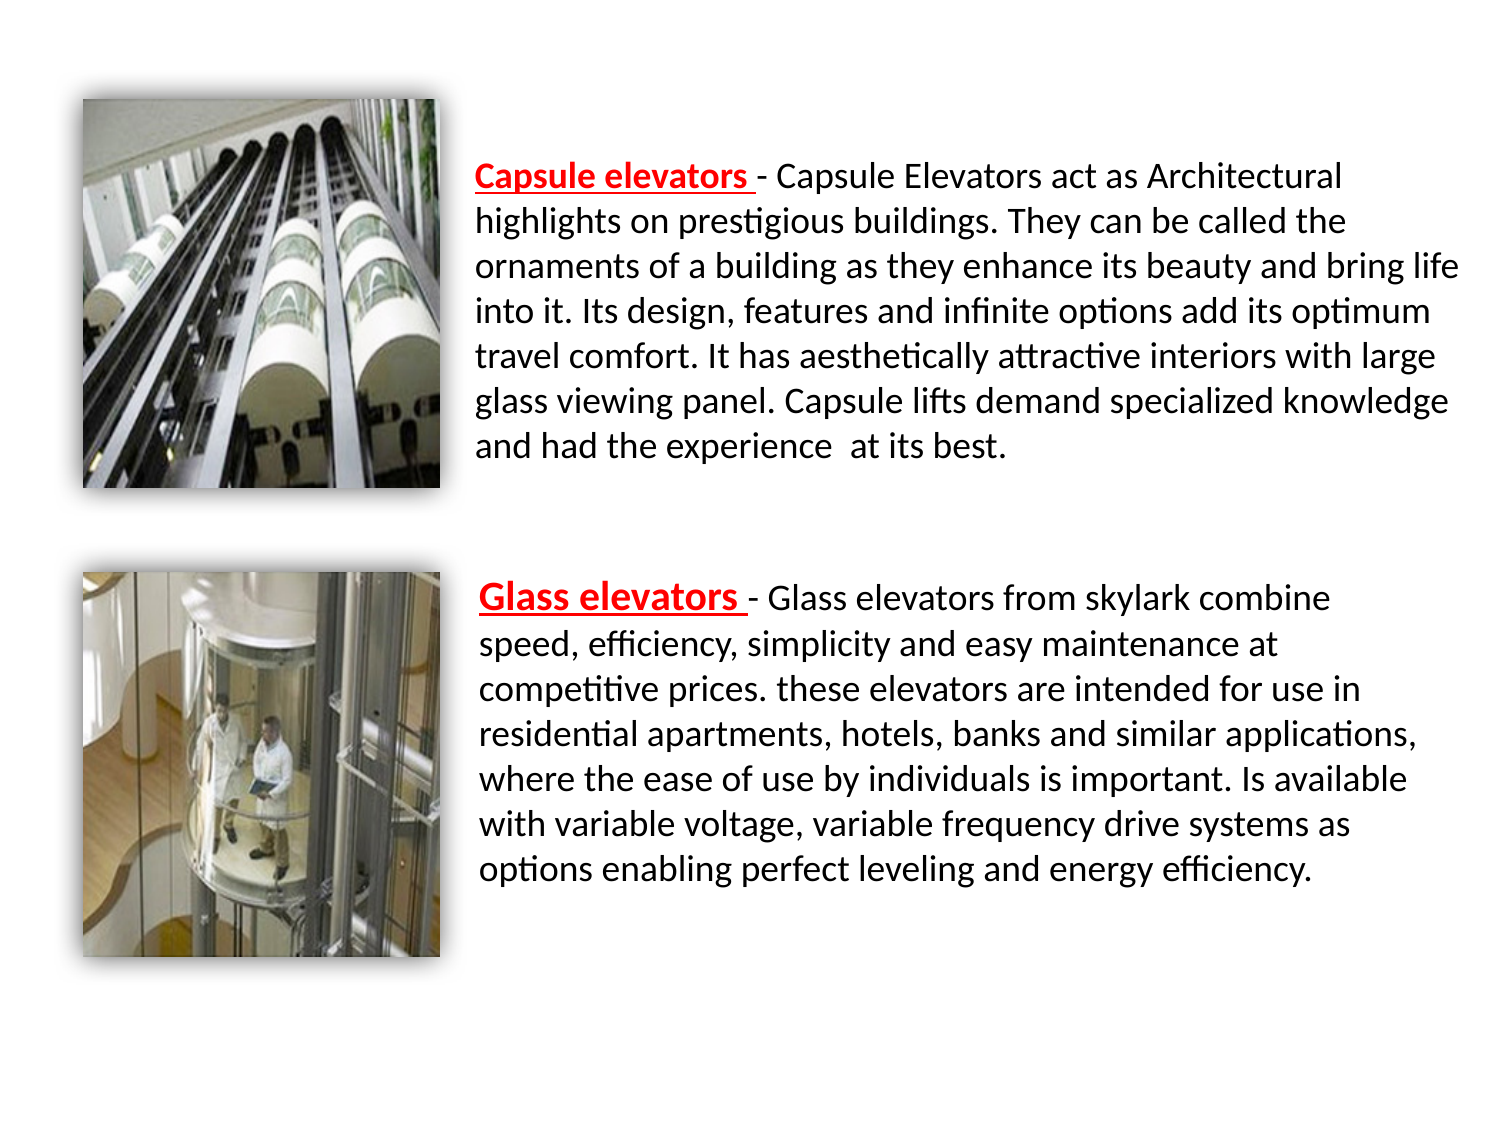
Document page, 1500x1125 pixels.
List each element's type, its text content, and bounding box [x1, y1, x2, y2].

list Capsule elevators - Capsule Elevators act as Architectural highlights on prestigious buildings. They can be called the ornaments of a building as they enhance its beauty and bring life into it. Its design, features and infinite options add its optimum travel comfort. It has aesthetically attractive interiors with large glass viewing panel. Capsule lifts demand specialized knowledge and had the experience at its best. [460, 144, 1496, 444]
text_box Glass elevators - Glass elevators from skylark combine speed, efficiency, simplicity and easy maintenance at competitive prices. these elevators are intended for use in residential apartments, hotels, banks and similar applications, where the ease of use by individuals is important. Is available with variable voltage, variable frequency drive systems as options enabling perfect leveling and energy efficiency. [464, 561, 1438, 942]
picture [83, 99, 440, 489]
picture [83, 572, 440, 958]
